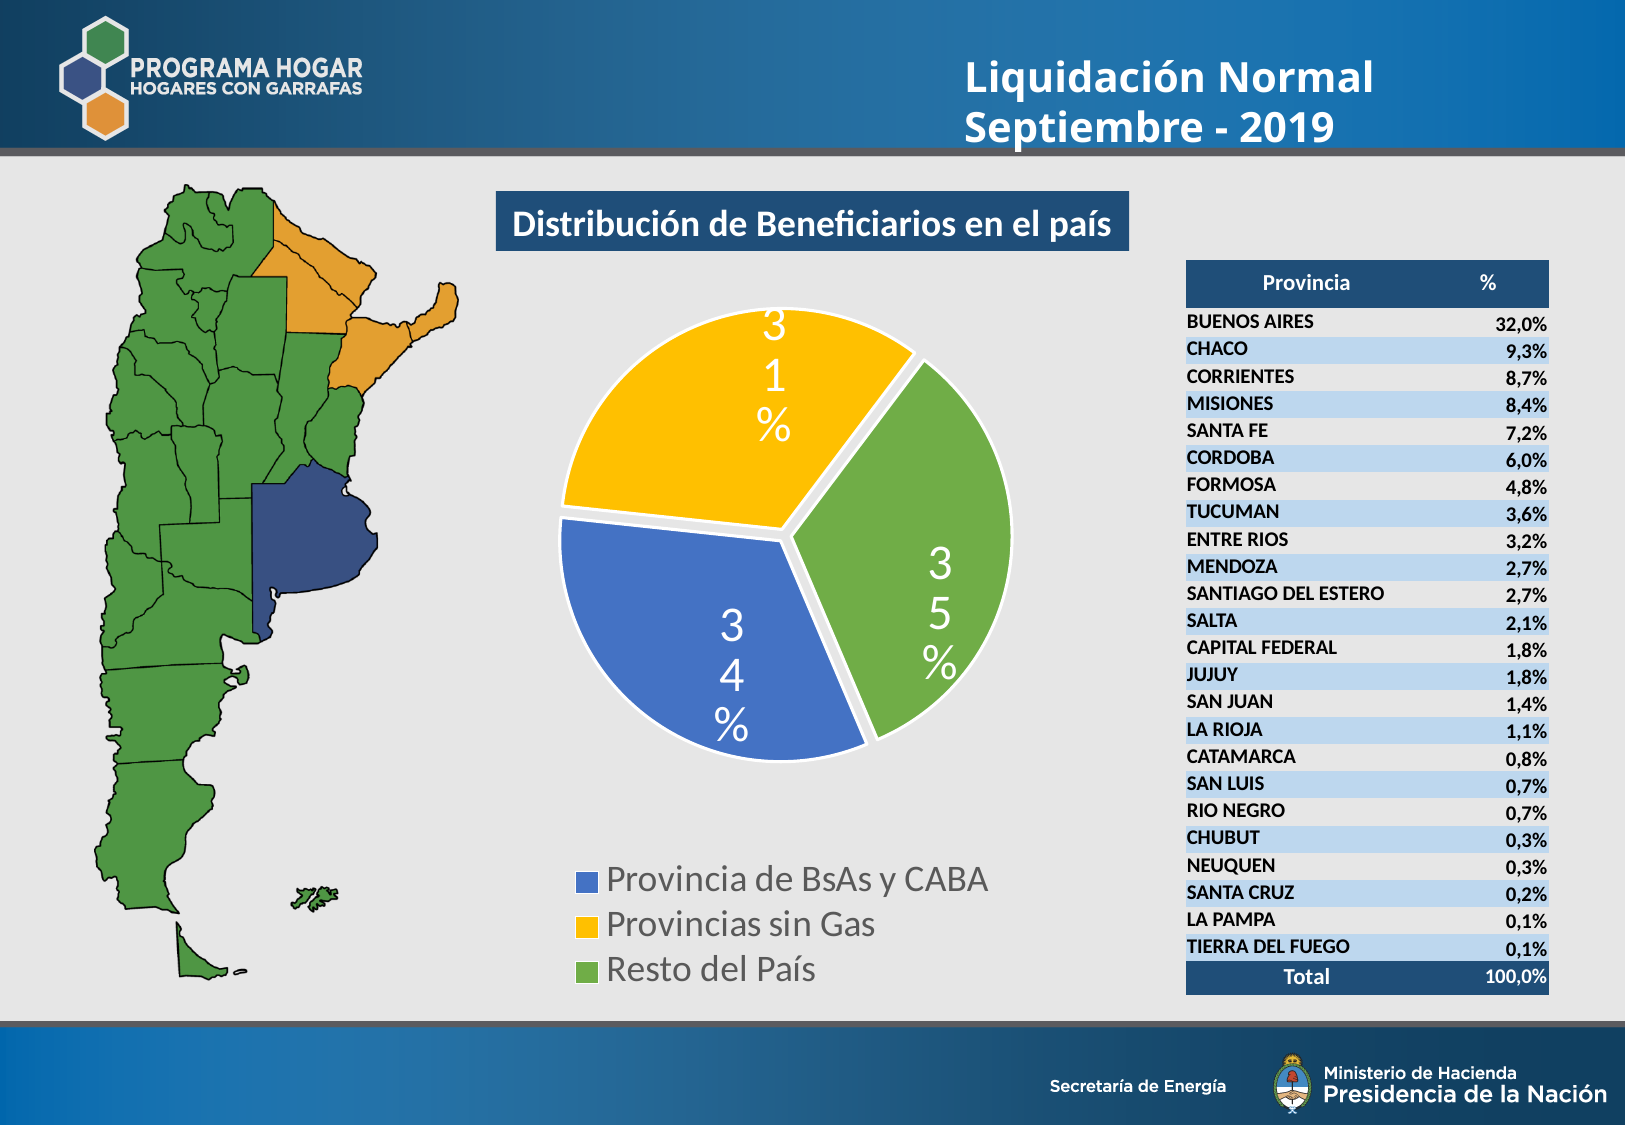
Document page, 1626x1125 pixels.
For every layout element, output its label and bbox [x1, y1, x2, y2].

chart [509, 143, 1056, 999]
picture [0, 0, 1625, 1125]
